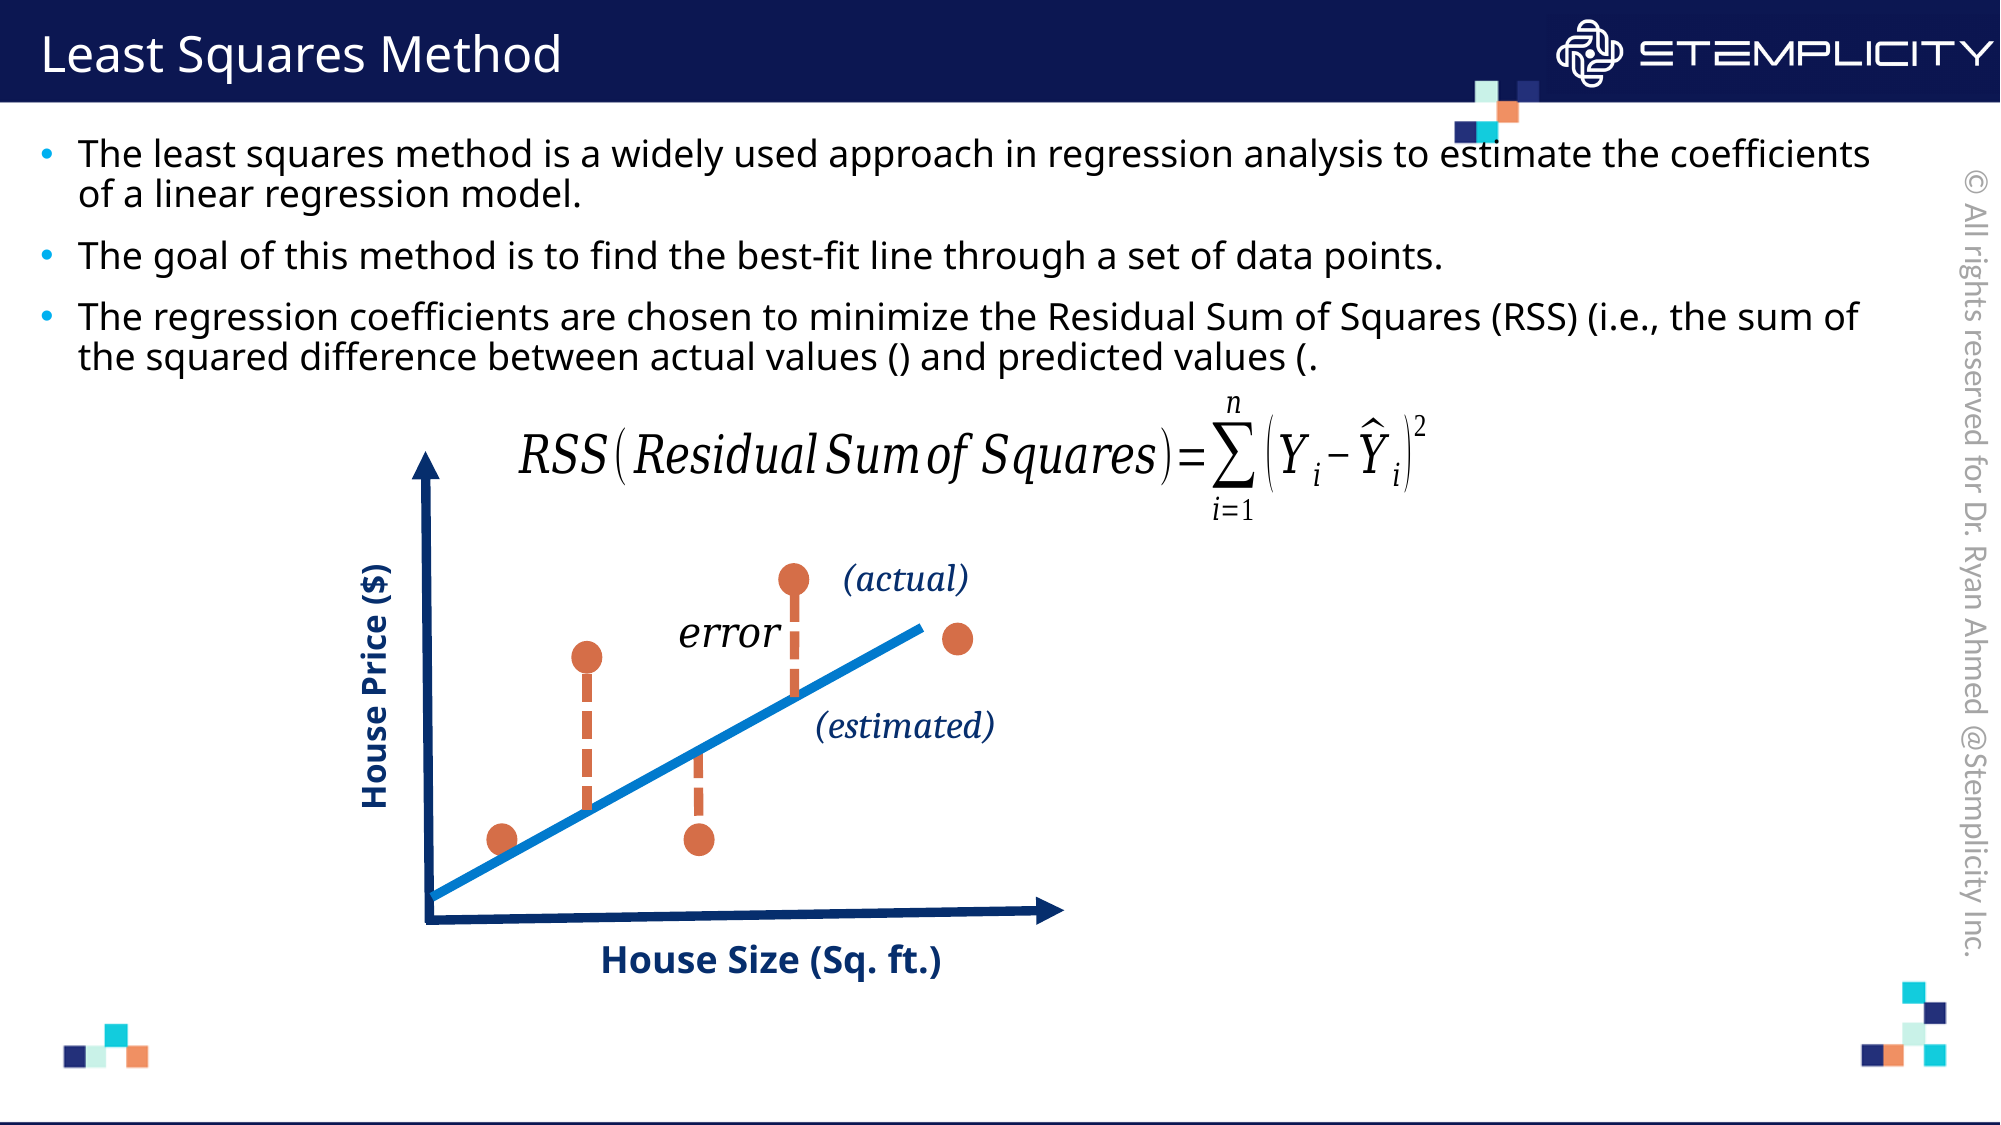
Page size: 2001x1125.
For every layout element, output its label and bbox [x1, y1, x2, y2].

text_box [430, 910, 1065, 921]
text_box [431, 627, 922, 898]
picture [0, 0, 2000, 1125]
text_box [425, 451, 430, 923]
